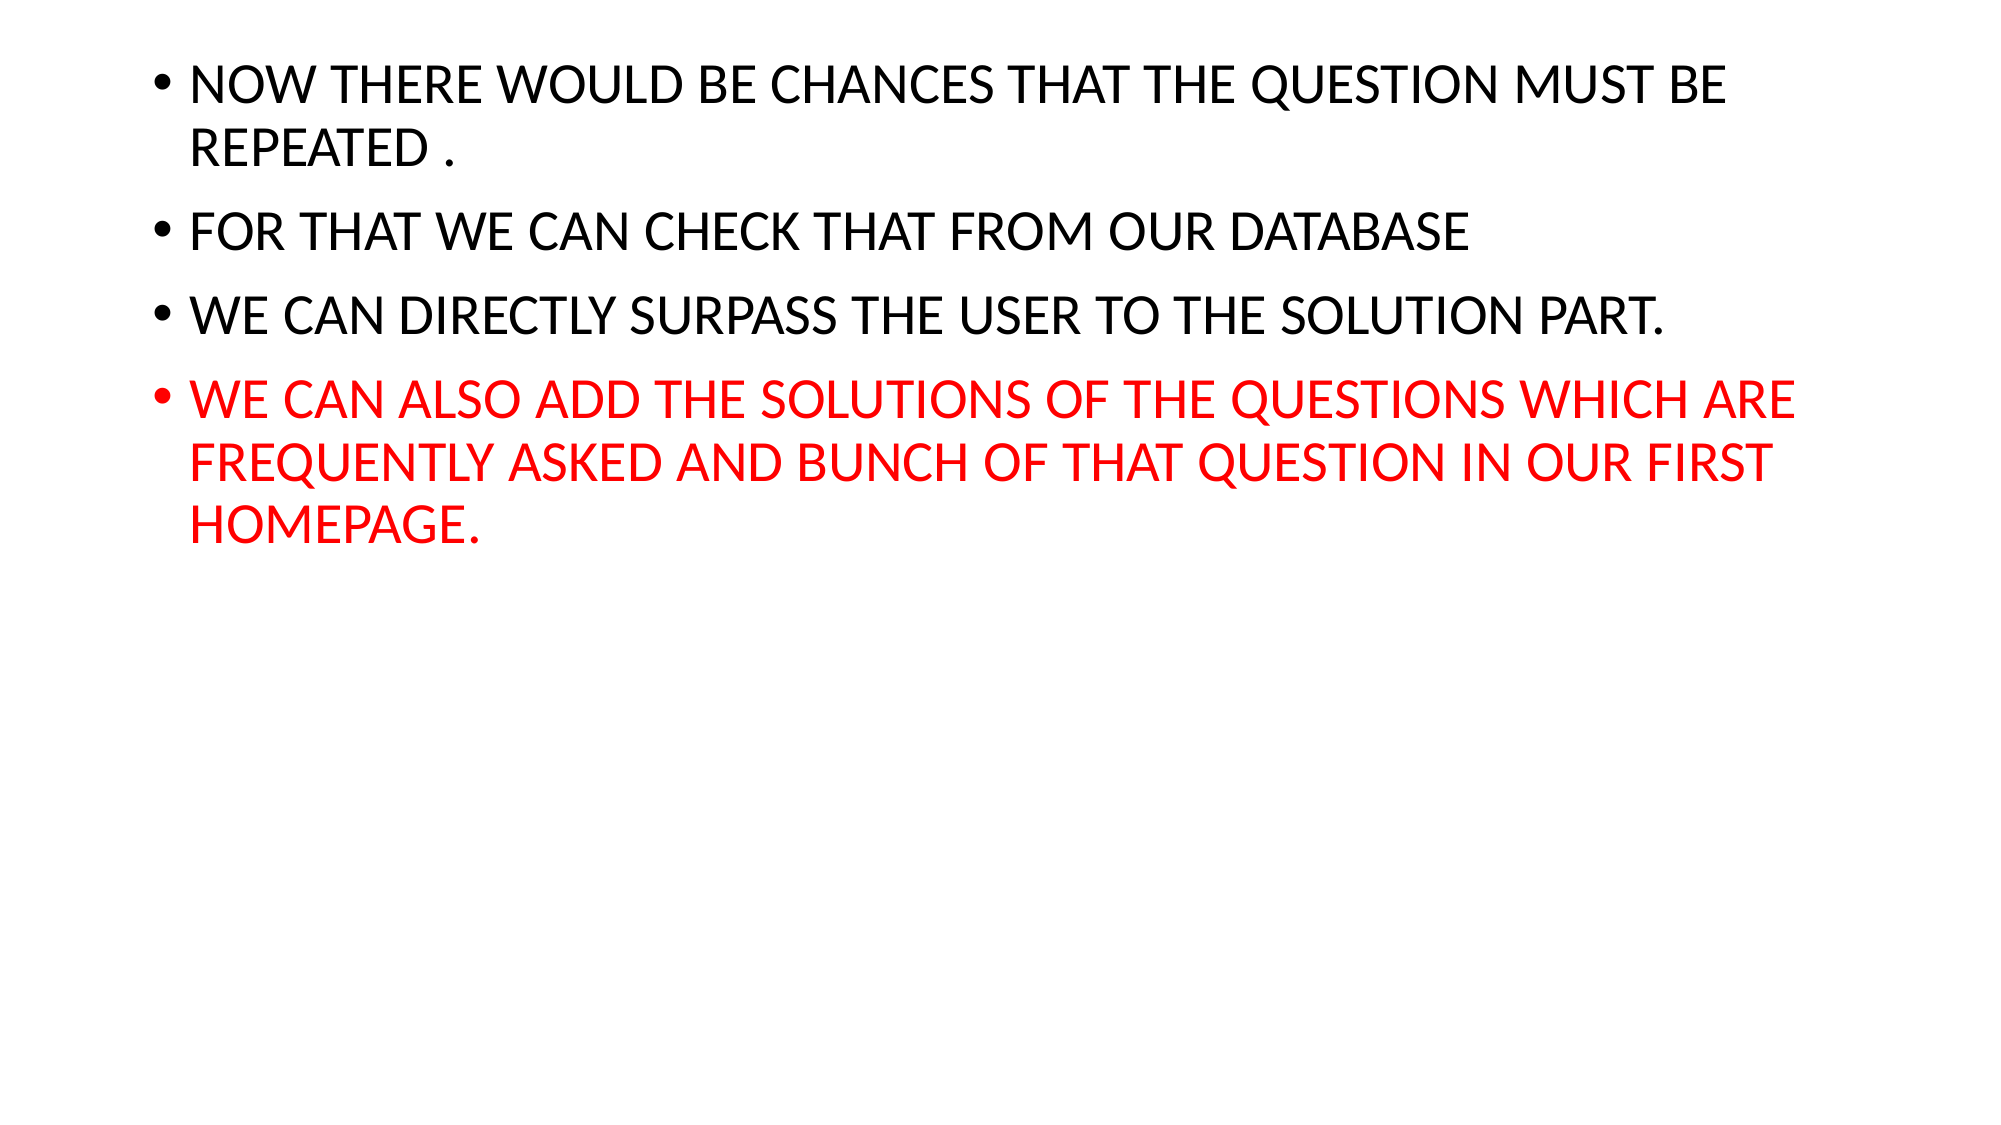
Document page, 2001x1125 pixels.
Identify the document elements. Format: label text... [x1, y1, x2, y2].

list NOW THERE WOULD BE CHANCES THAT THE QUESTION MUST BE REPEATED . FOR THAT WE CAN CHECK THAT FROM OUR DATABASE WE CAN DIRECTLY SURPASS THE USER TO THE SOLUTION PART. WE CAN ALSO ADD THE SOLUTIONS OF THE QUESTIONS WHICH ARE FREQUENTLY ASKED AND BUNCH OF THAT QUESTION IN OUR FIRST HOMEPAGE. [137, 45, 1863, 1014]
